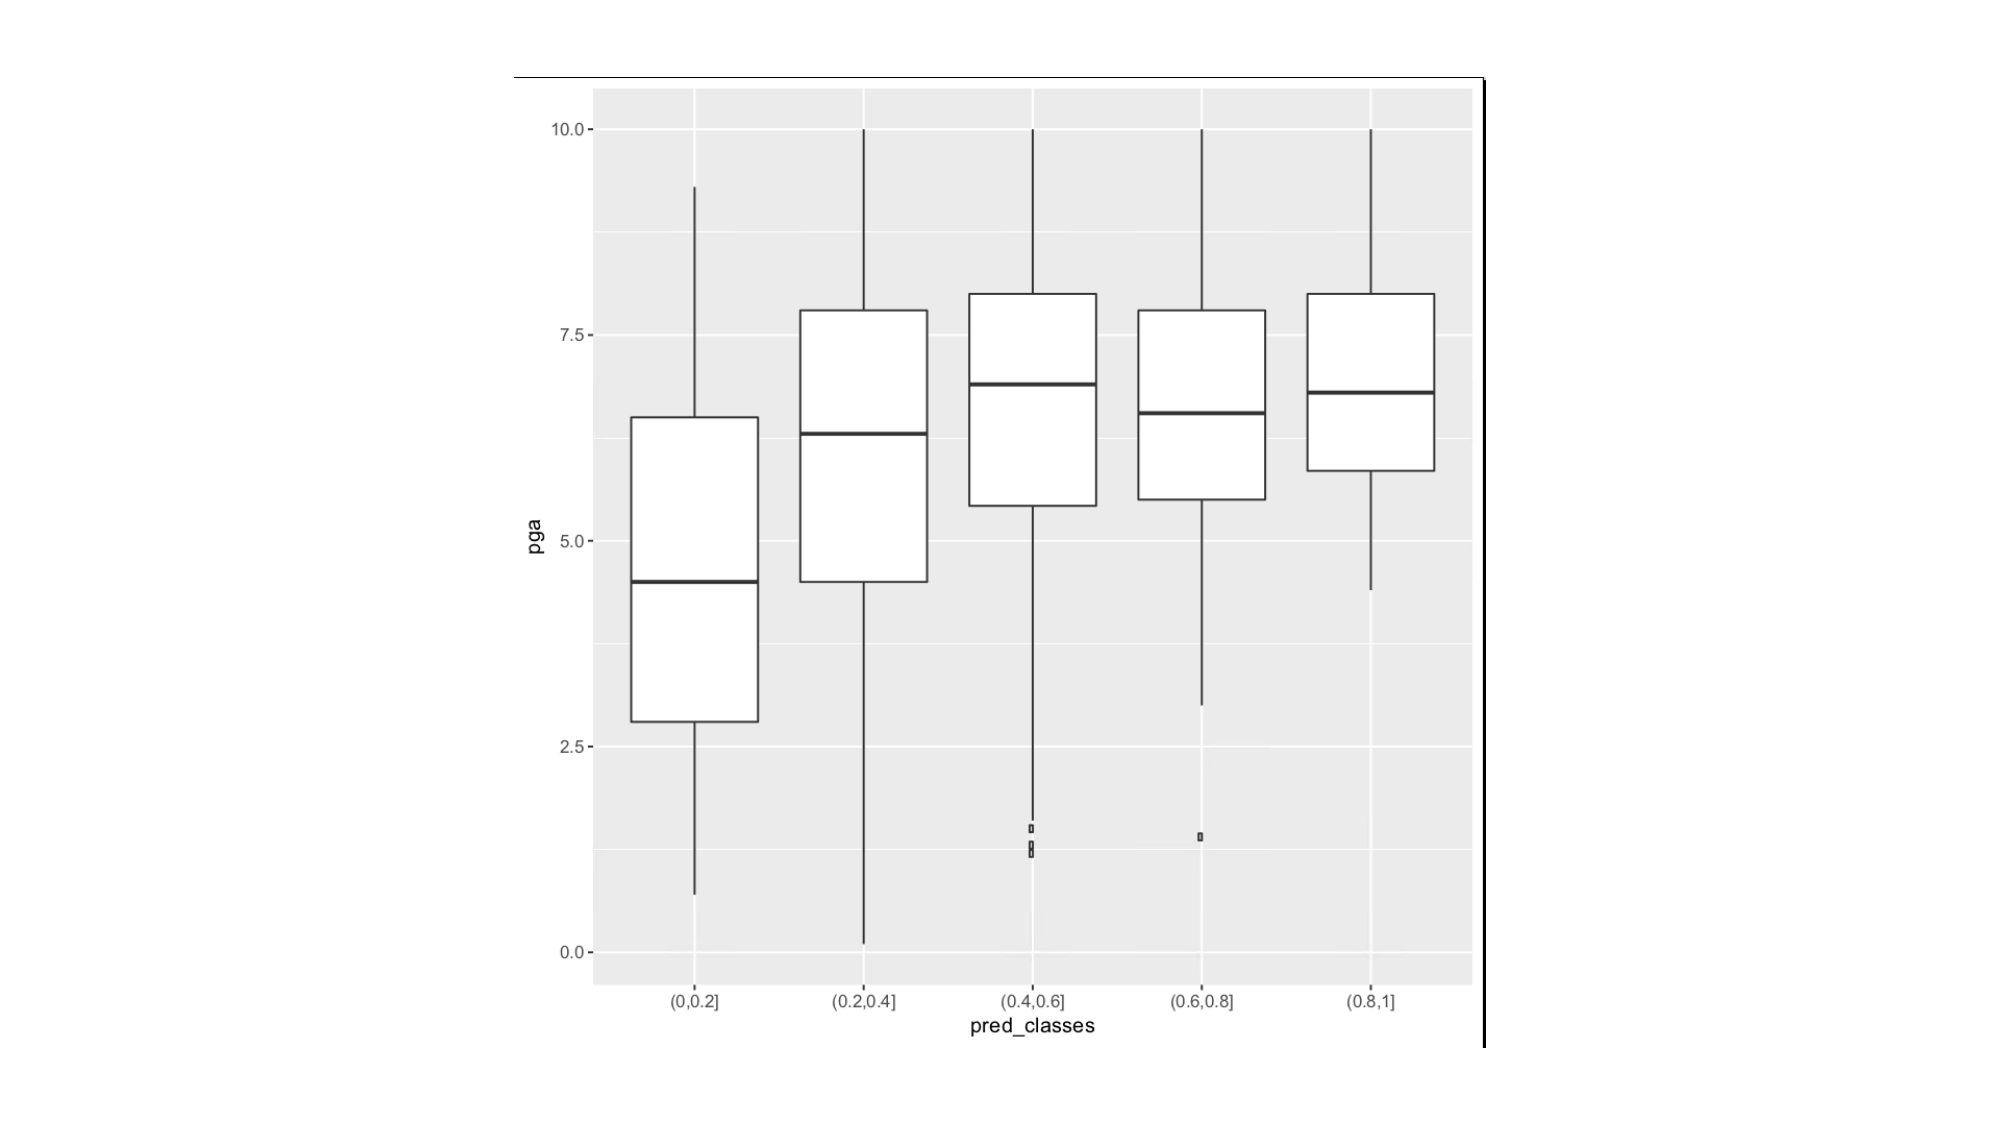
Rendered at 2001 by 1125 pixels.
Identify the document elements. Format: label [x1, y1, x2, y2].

picture [513, 77, 1486, 1048]
